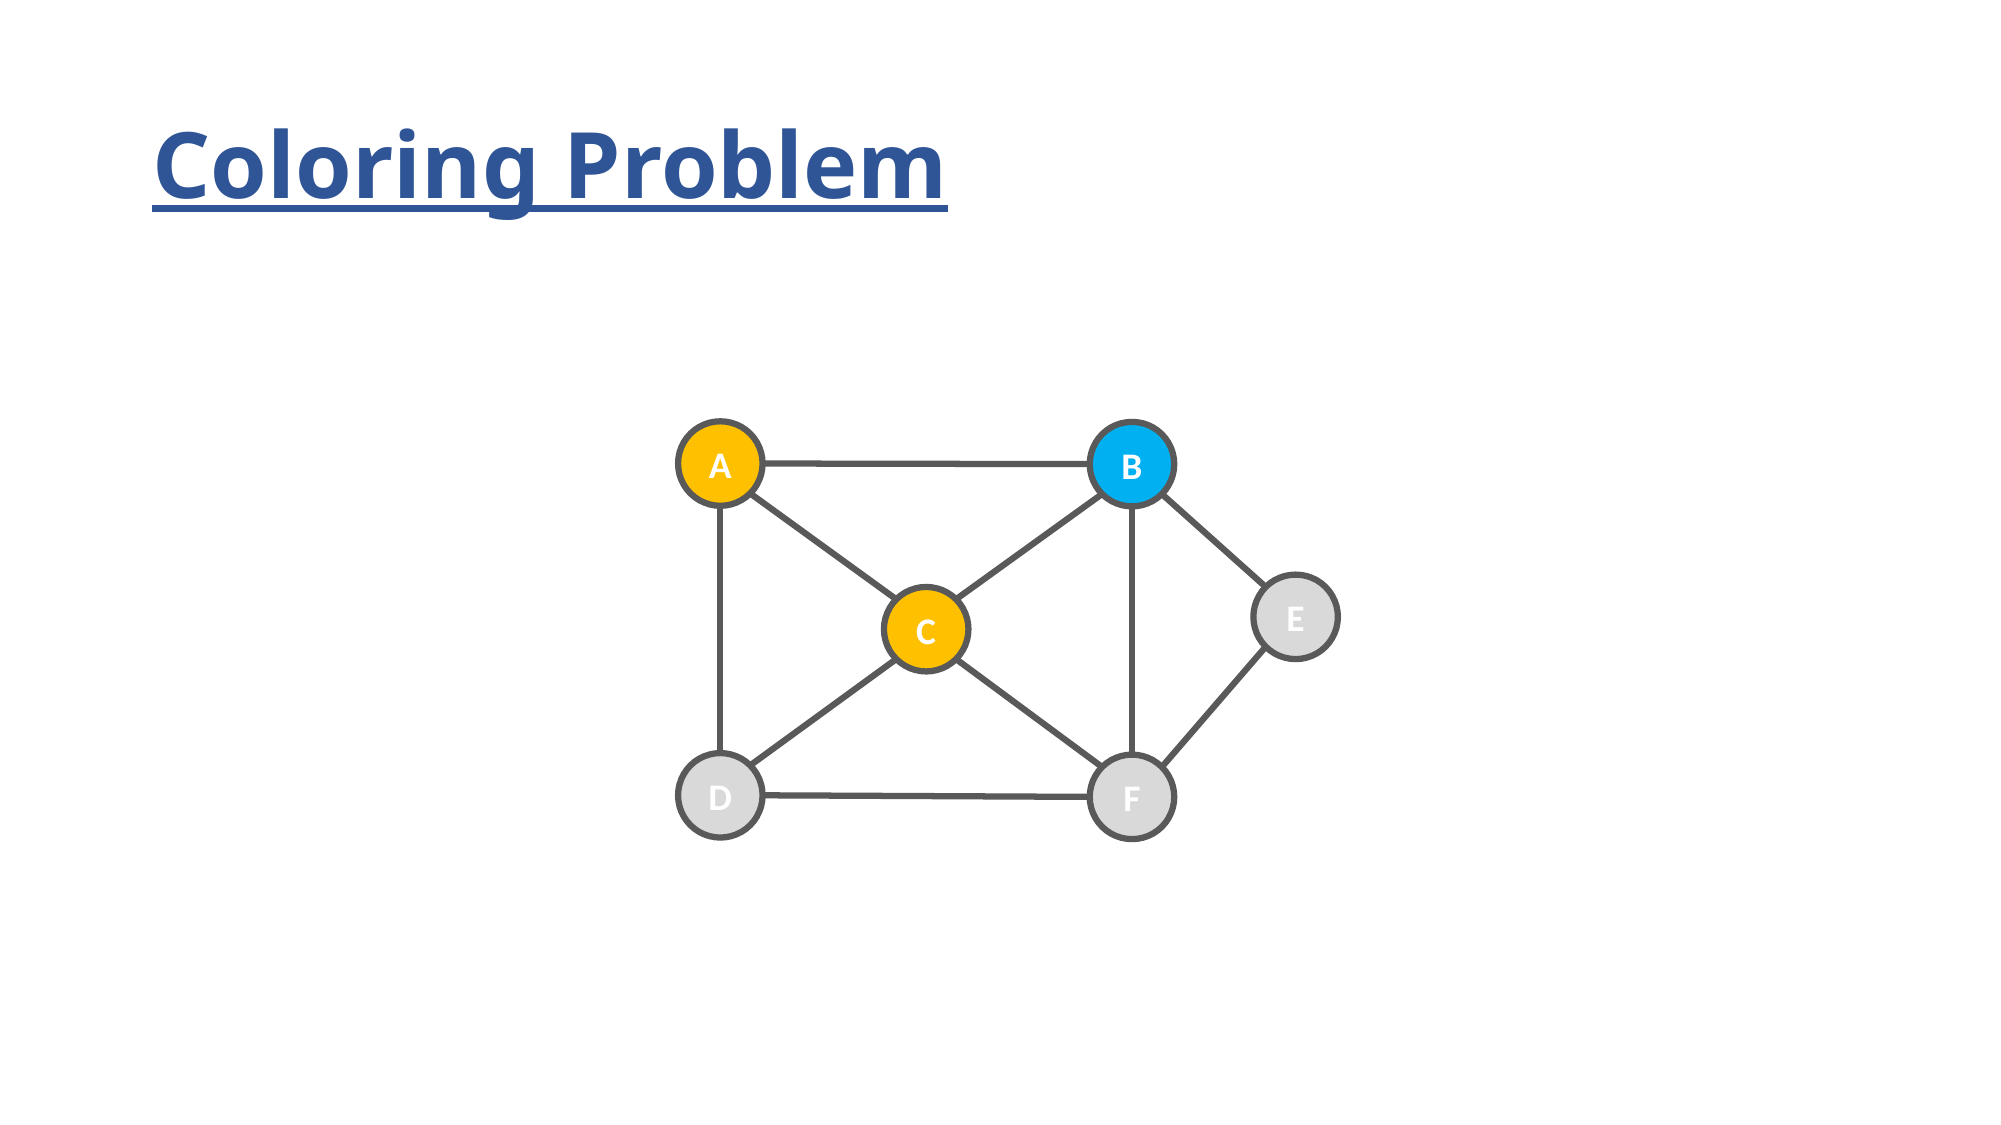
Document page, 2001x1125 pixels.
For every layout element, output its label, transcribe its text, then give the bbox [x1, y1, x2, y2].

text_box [750, 493, 897, 600]
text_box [955, 494, 1103, 600]
text_box D [677, 752, 764, 839]
text_box C [882, 585, 970, 673]
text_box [1161, 646, 1266, 767]
text_box F [1088, 753, 1176, 841]
text_box E [1252, 573, 1339, 661]
text_box A [677, 420, 764, 507]
title Coloring Problem [137, 59, 1863, 278]
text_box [1161, 493, 1266, 587]
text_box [955, 659, 1103, 767]
text_box B [1088, 420, 1176, 508]
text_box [750, 659, 897, 766]
